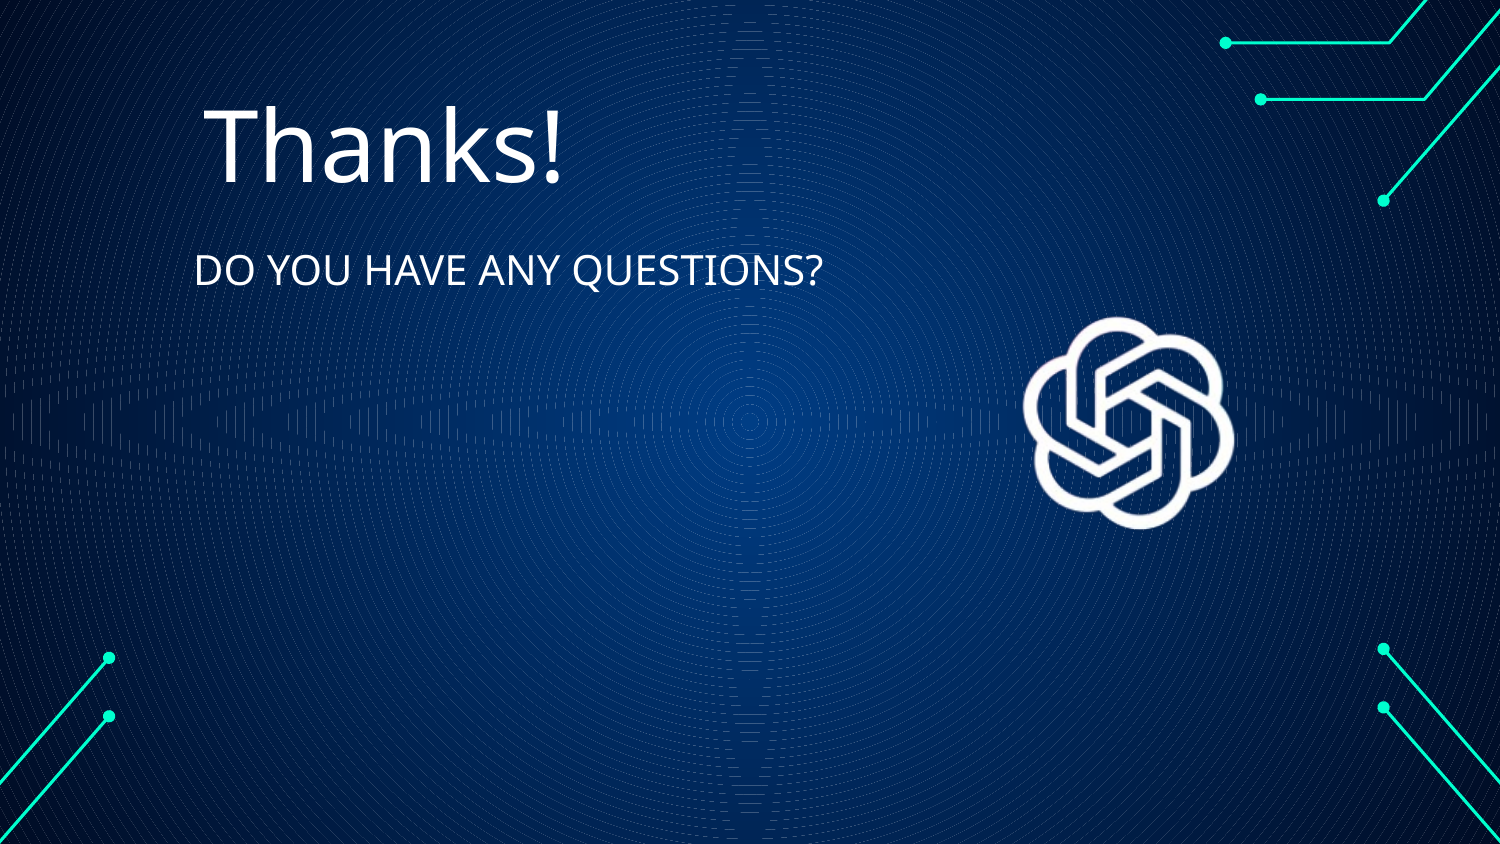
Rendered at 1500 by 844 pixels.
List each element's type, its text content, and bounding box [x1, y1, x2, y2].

title Thanks! [188, 68, 977, 207]
text_box DO YOU HAVE ANY QUESTIONS? [178, 236, 839, 301]
picture [896, 268, 1341, 634]
